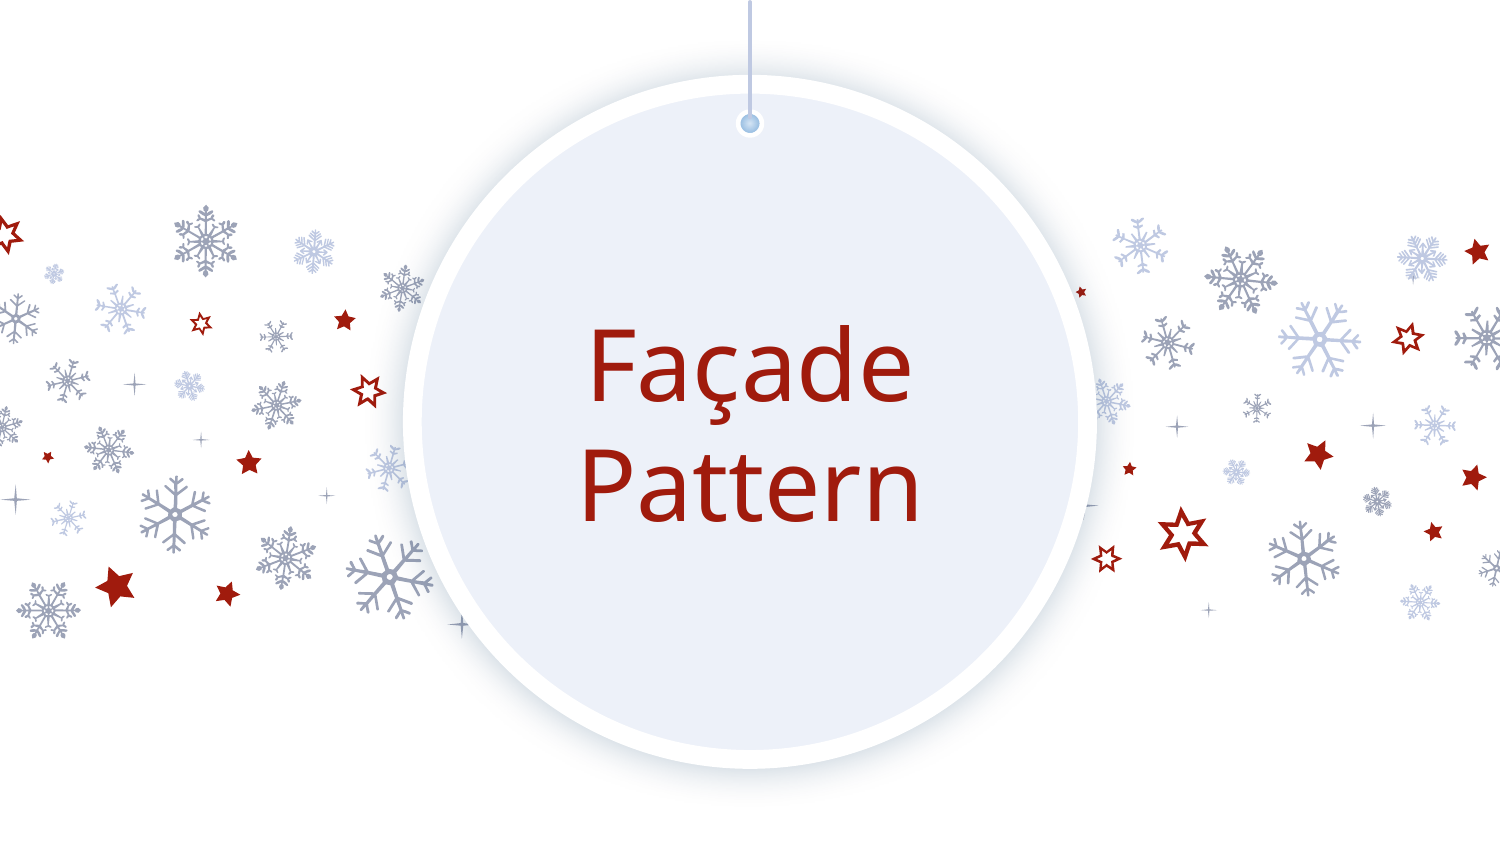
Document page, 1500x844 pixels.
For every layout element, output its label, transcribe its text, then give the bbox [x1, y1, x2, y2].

title Façade Pattern [432, 117, 1068, 726]
